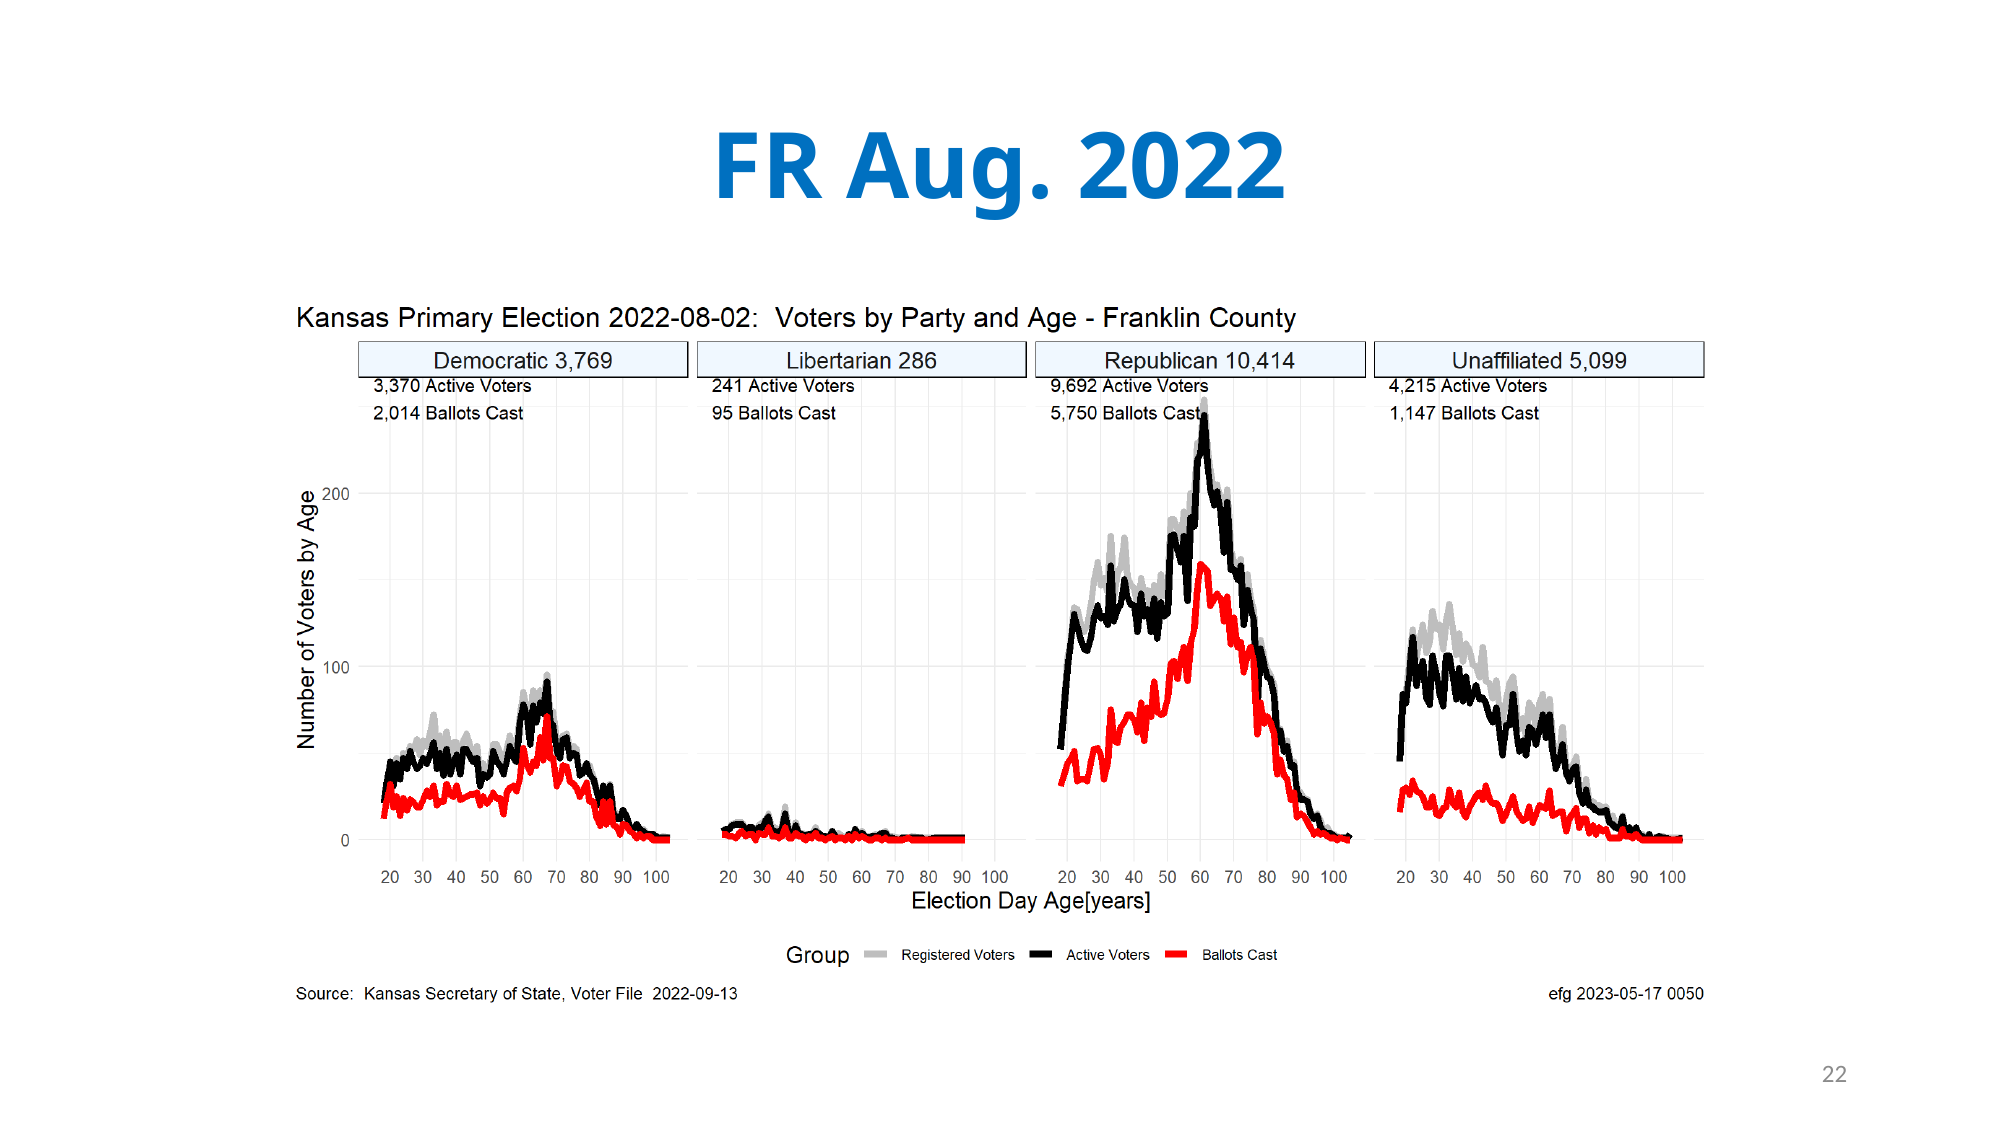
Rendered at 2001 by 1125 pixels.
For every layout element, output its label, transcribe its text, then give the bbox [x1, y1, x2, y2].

slide_number ‹#› [1412, 1042, 1863, 1103]
title FR Aug. 2022 [137, 59, 1863, 278]
picture [287, 297, 1713, 1011]
